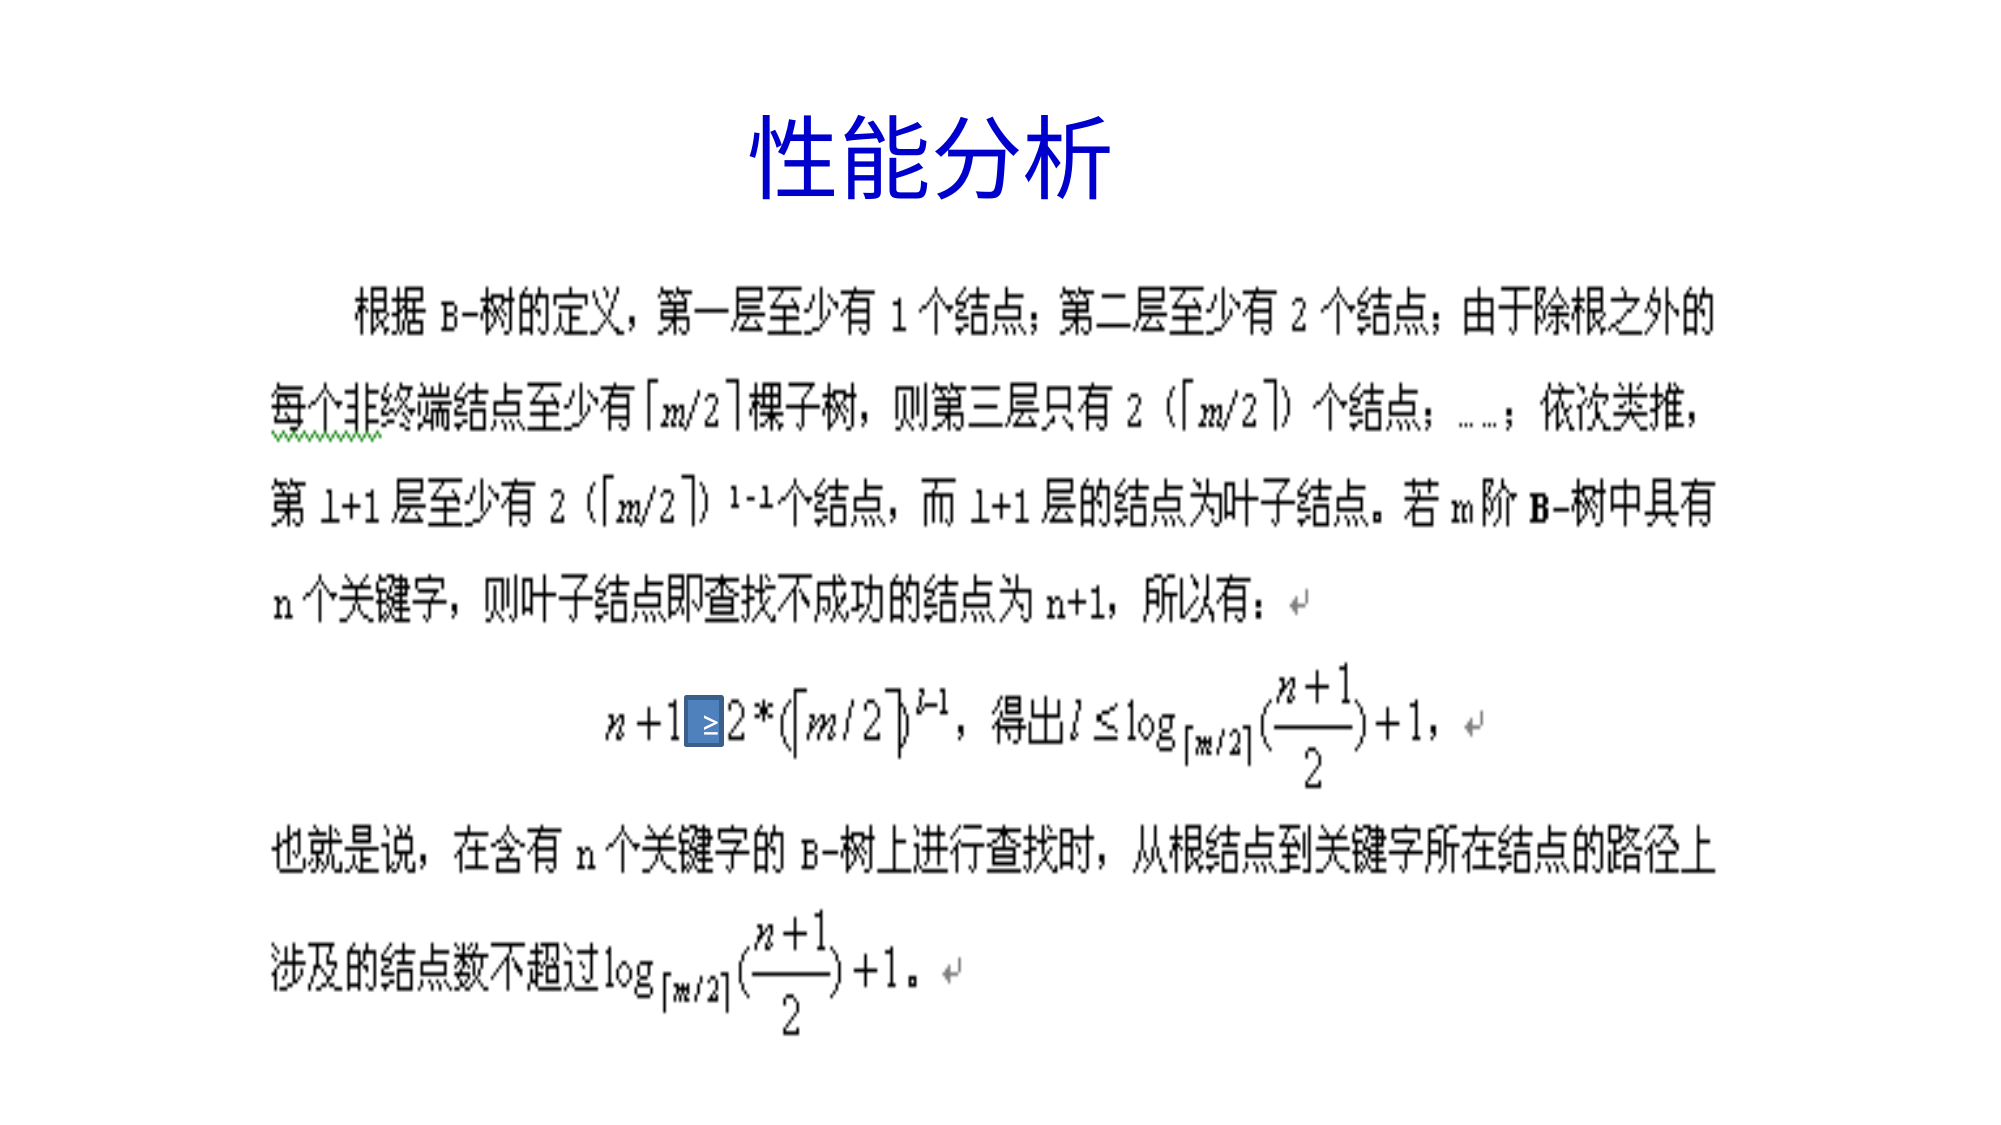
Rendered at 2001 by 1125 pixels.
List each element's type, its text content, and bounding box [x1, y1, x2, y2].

picture [249, 255, 1751, 1051]
text_box 性能分析 [732, 93, 1151, 219]
